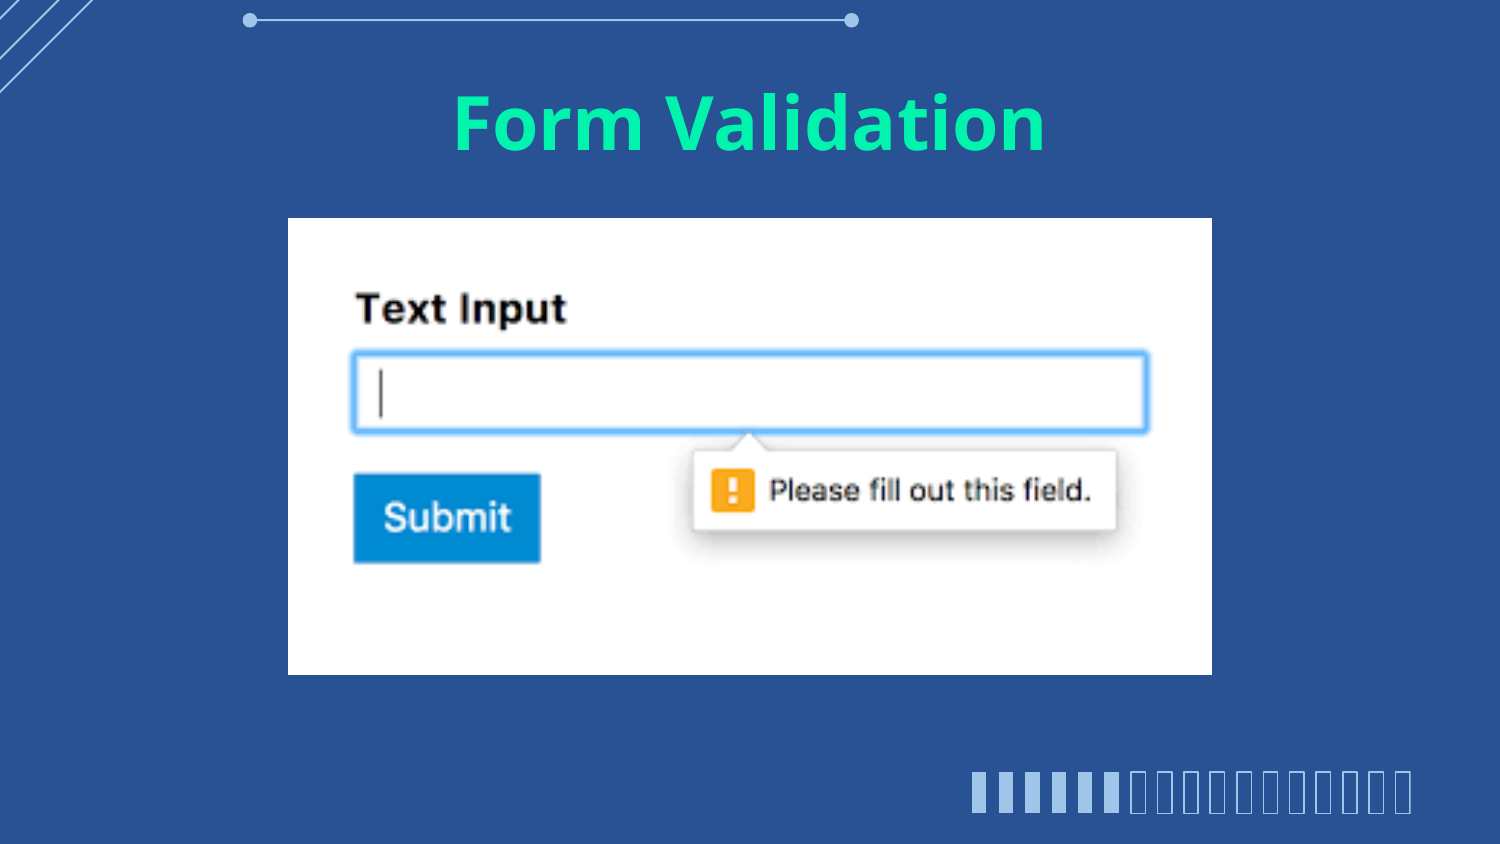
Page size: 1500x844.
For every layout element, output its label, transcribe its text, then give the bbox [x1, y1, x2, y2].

picture [287, 217, 1213, 675]
title Form Validation [118, 75, 1382, 156]
